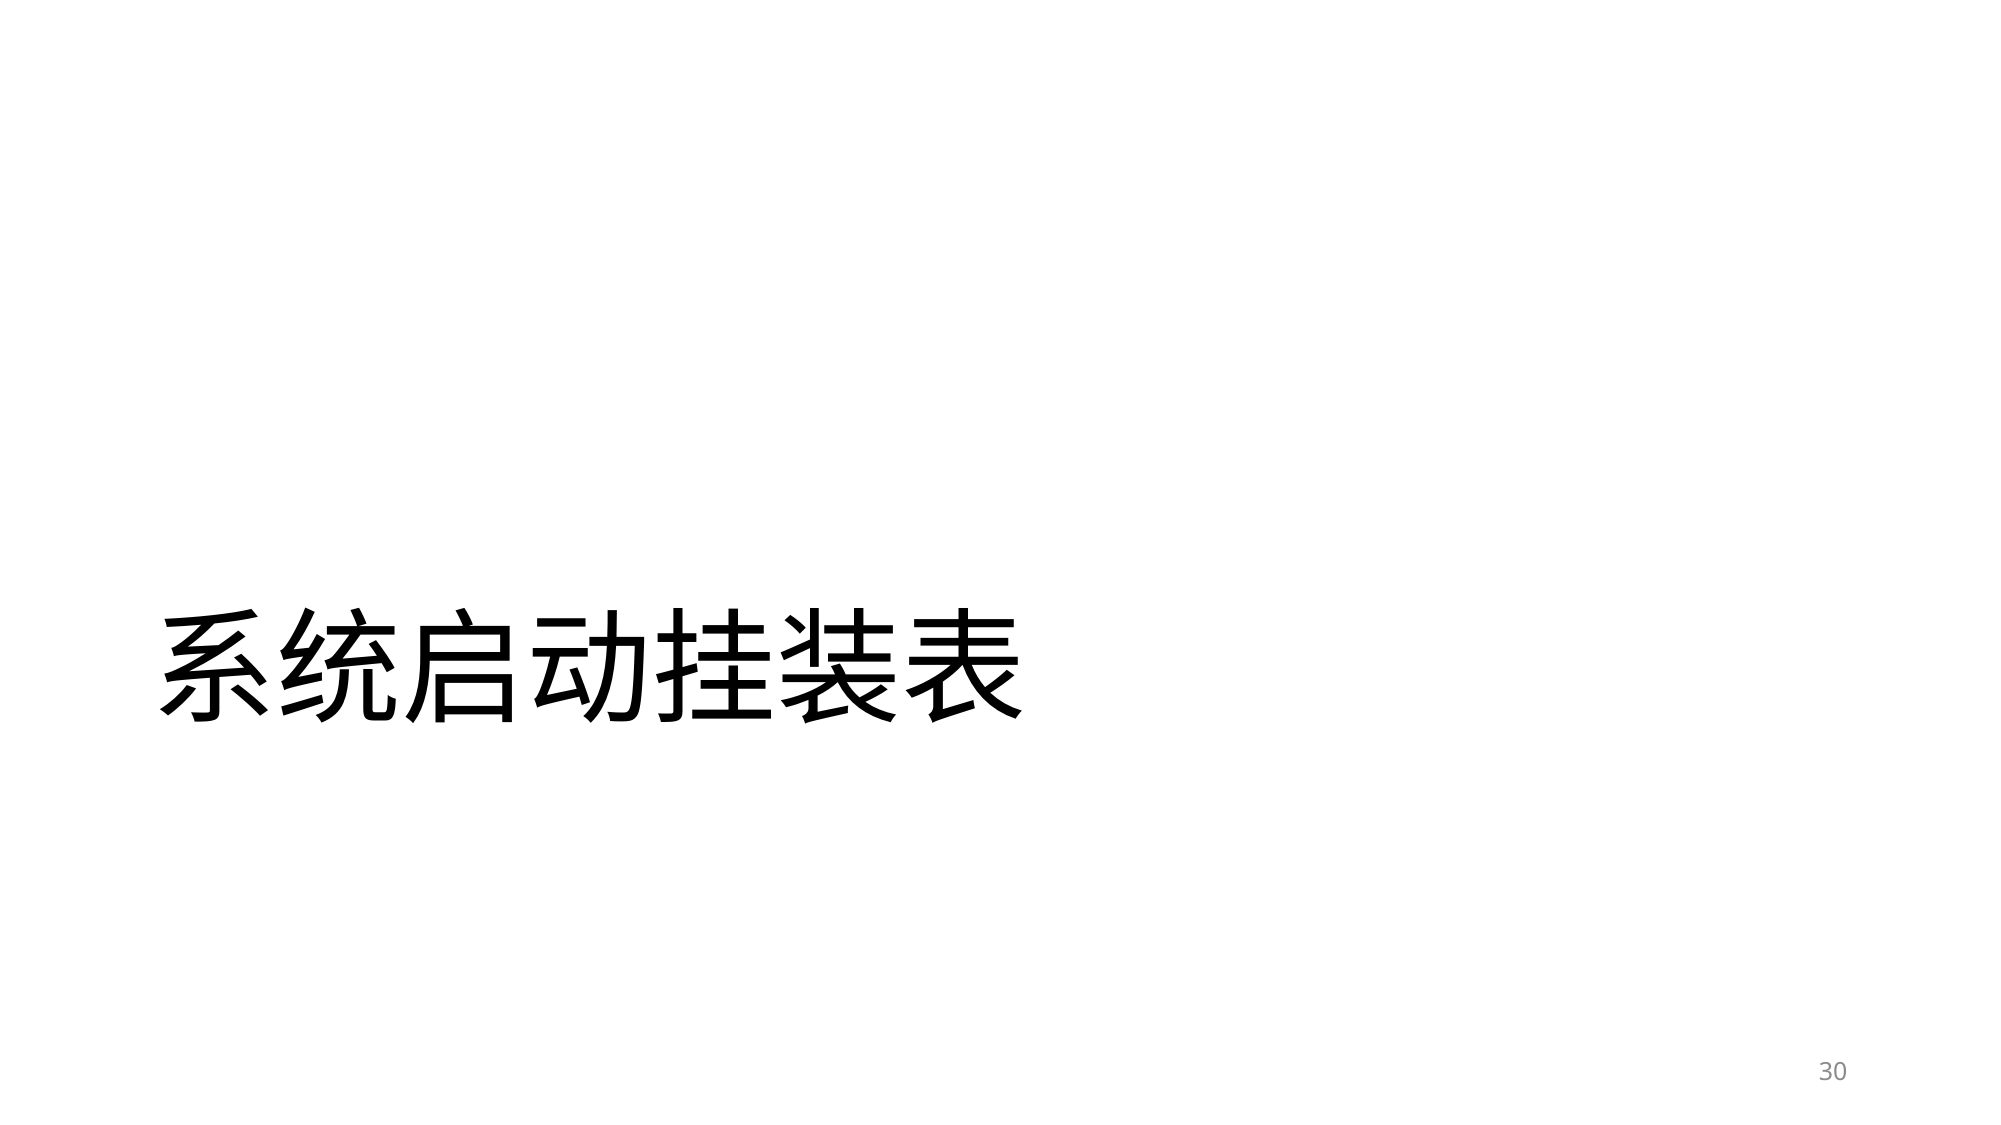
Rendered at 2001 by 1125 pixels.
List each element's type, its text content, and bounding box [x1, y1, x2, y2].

slide_number 30 [1412, 1042, 1863, 1103]
title 系统启动挂装表 [136, 280, 1862, 749]
